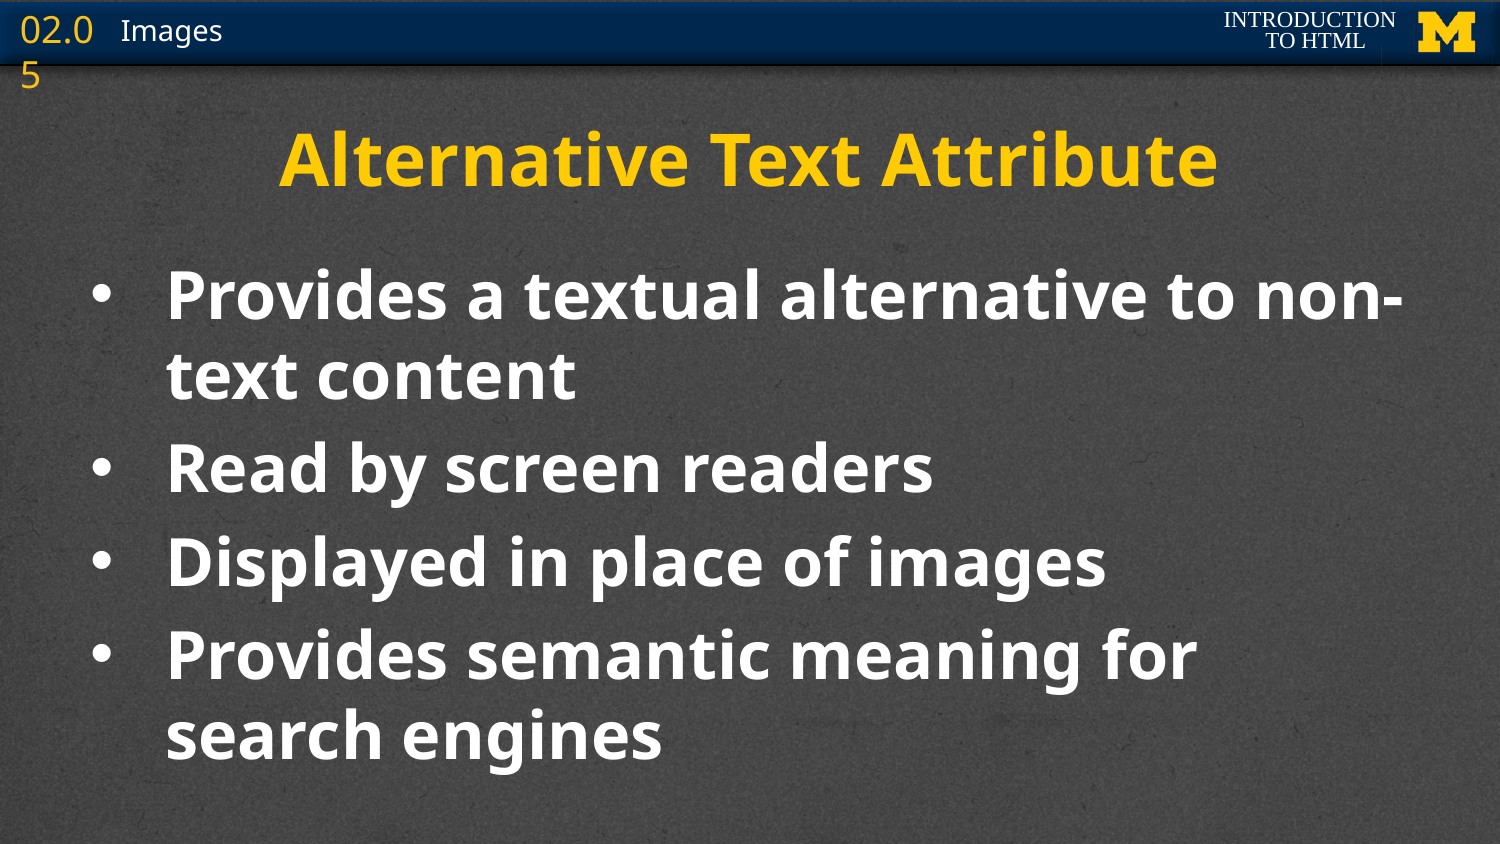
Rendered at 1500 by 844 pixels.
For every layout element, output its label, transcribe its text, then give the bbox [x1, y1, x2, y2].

picture [0, 0, 1500, 844]
list Provides a textual alternative to non-text content Read by screen readers Displayed in place of images Provides semantic meaning for search engines [75, 245, 1425, 689]
title Alternative Text Attribute [58, 106, 1442, 222]
